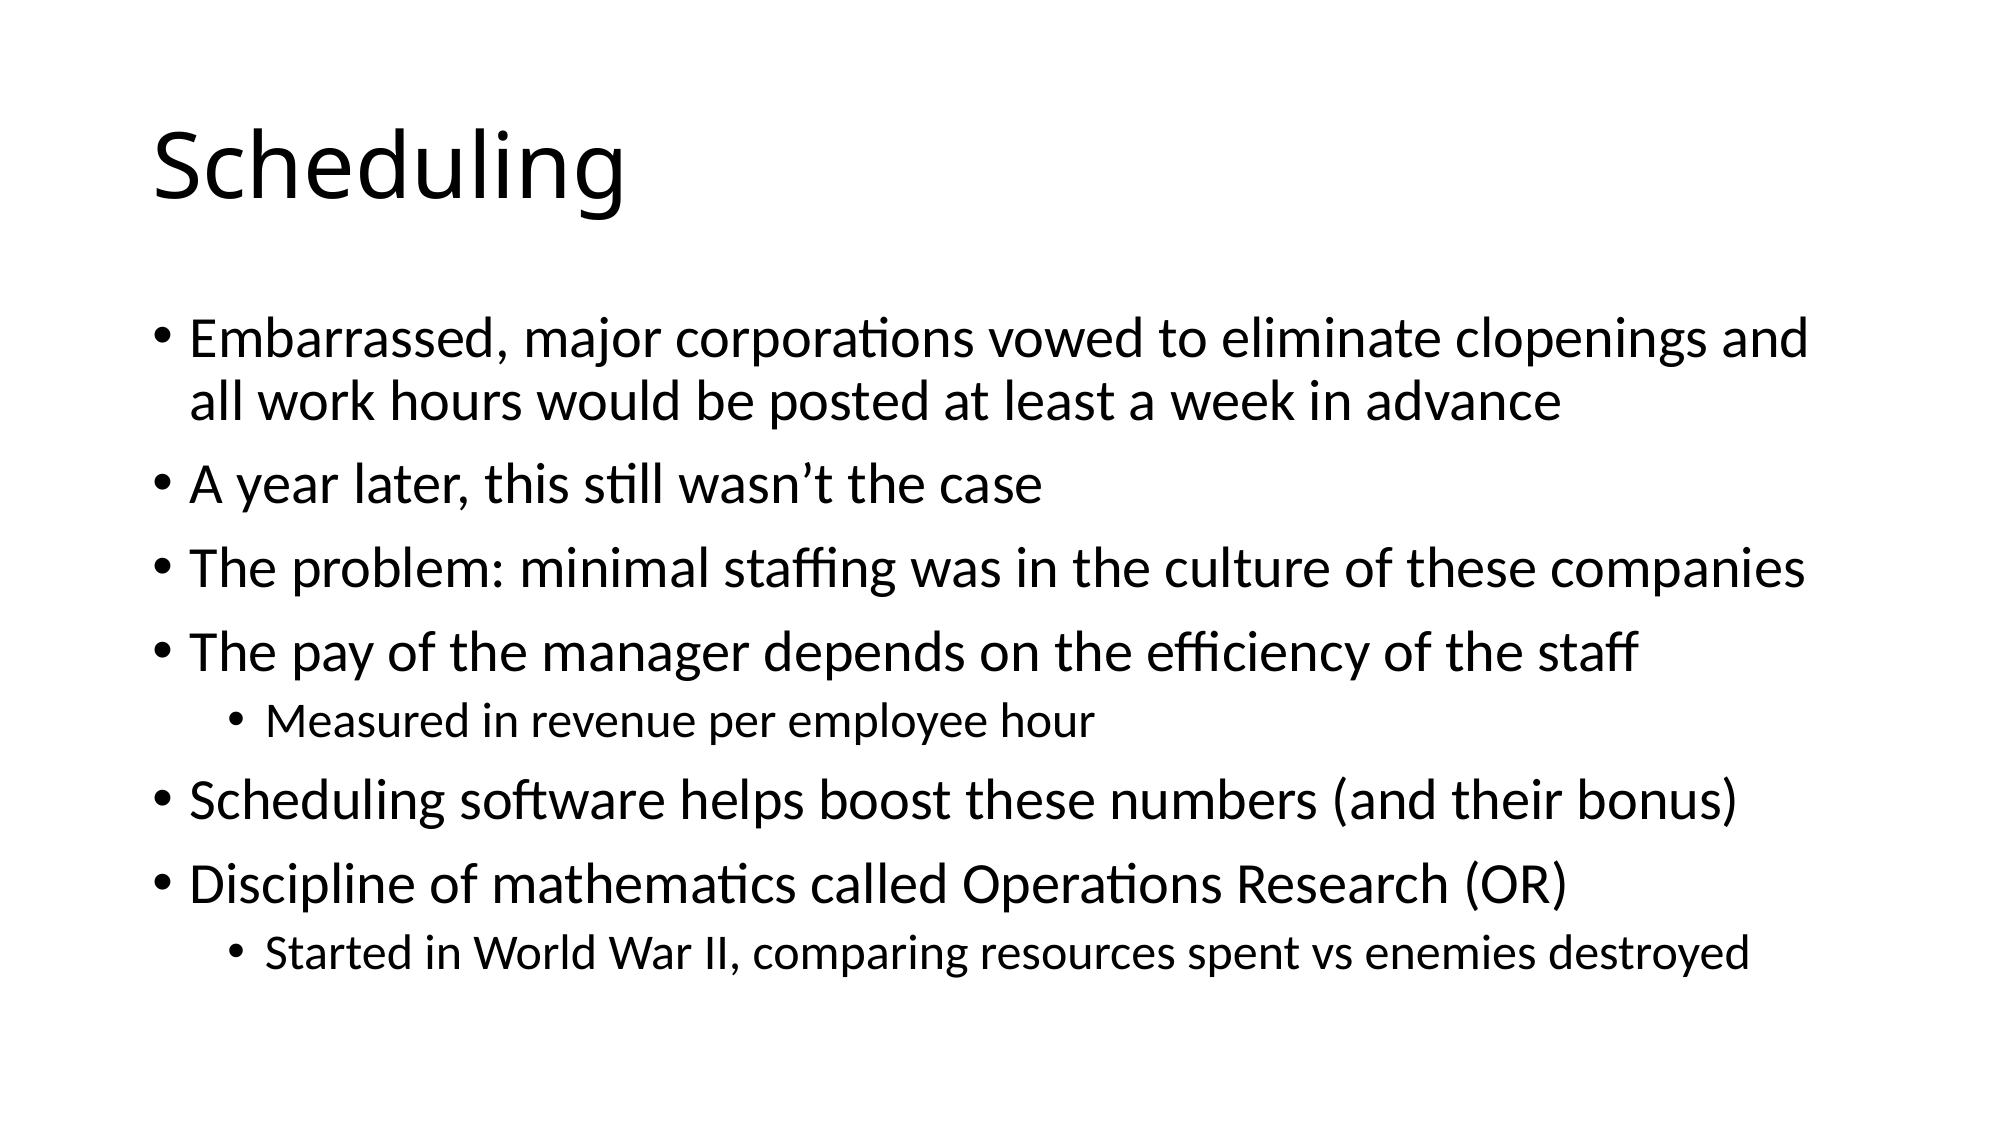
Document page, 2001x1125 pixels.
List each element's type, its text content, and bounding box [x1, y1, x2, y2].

list Embarrassed, major corporations vowed to eliminate clopenings and all work hours would be posted at least a week in advance A year later, this still wasn’t the case The problem: minimal staffing was in the culture of these companies The pay of the manager depends on the efficiency of the staff Measured in revenue per employee hour Scheduling software helps boost these numbers (and their bonus) Discipline of mathematics called Operations Research (OR) Started in World War II, comparing resources spent vs enemies destroyed [137, 299, 1863, 1014]
title Scheduling [137, 59, 1863, 278]
